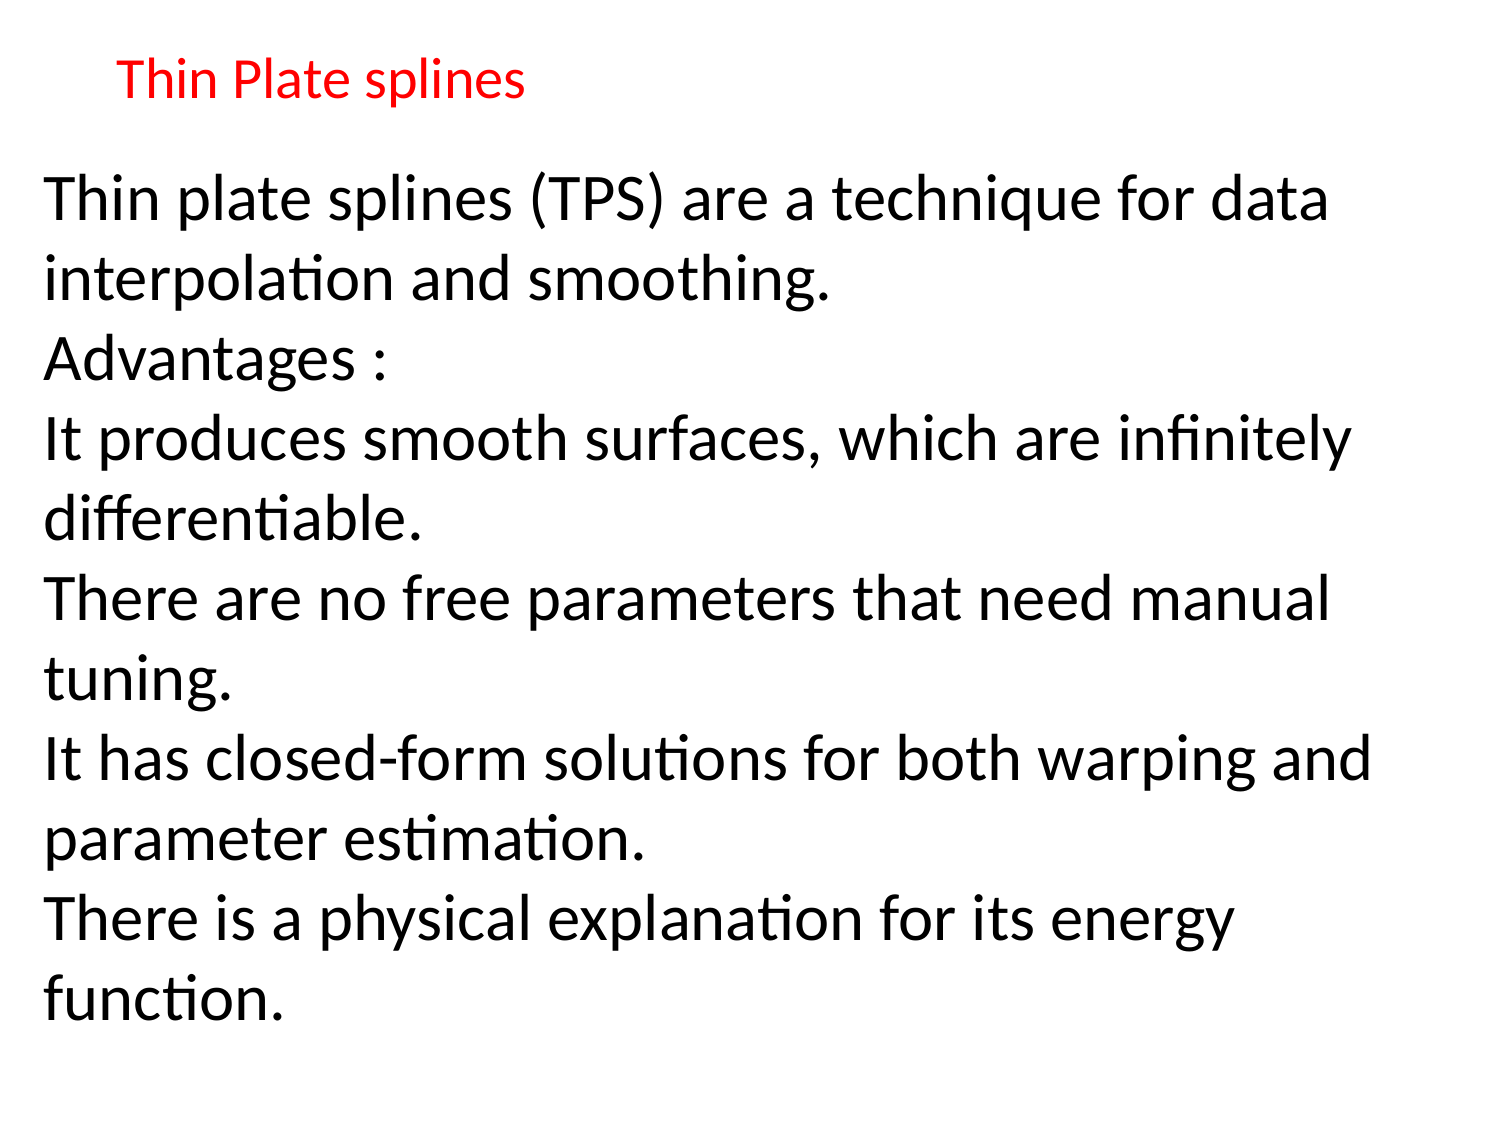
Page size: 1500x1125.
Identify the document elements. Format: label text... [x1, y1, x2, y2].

list Thin plate splines (TPS) are a technique for data interpolation and smoothing. Advantages : It produces smooth surfaces, which are infinitely differentiable. There are no free parameters that need manual tuning. It has closed-form solutions for both warping and parameter estimation. There is a physical explanation for its energy function. [43, 154, 1457, 1124]
title Thin Plate splines [116, 40, 1384, 112]
